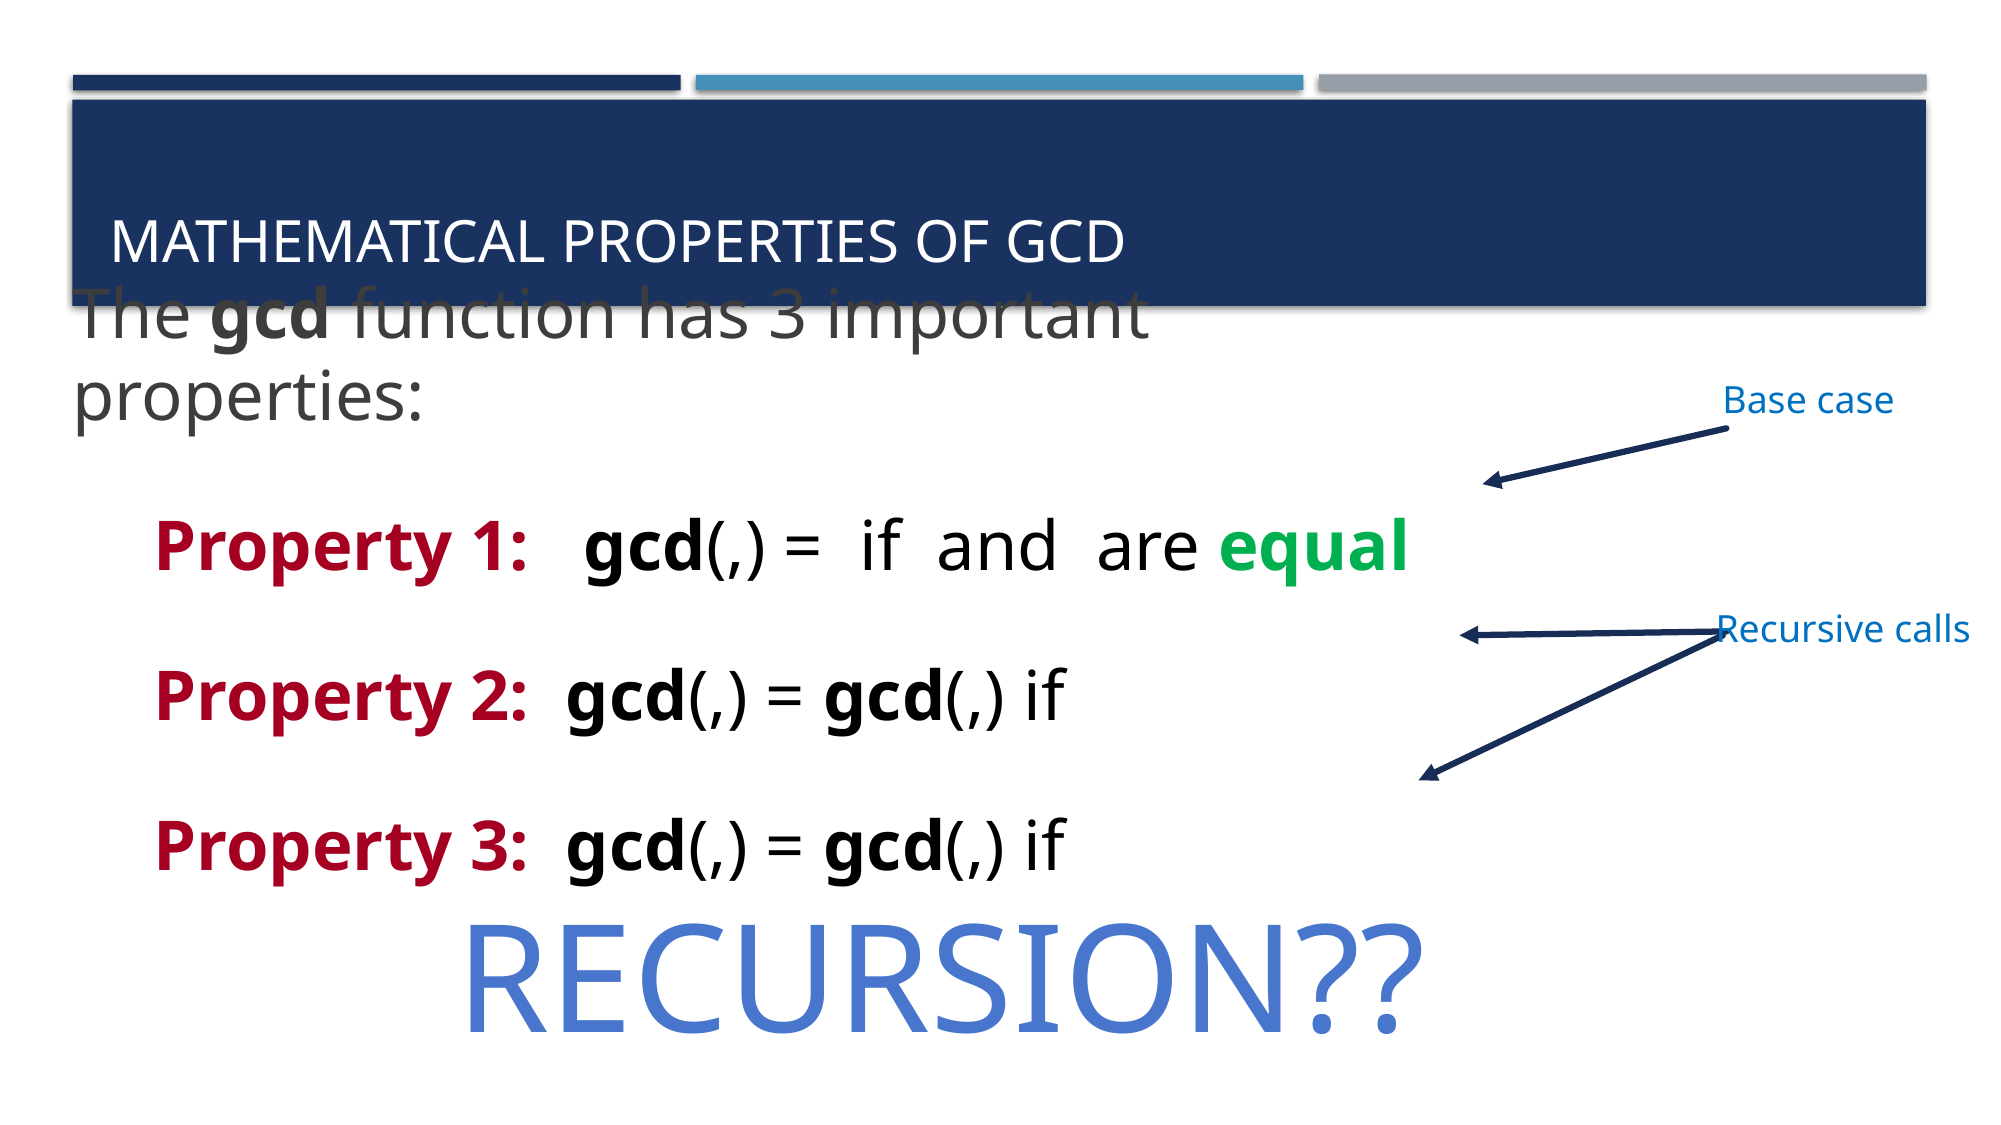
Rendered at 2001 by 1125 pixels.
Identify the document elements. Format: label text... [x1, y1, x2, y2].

text_box Recursive calls [1700, 597, 1996, 658]
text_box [1481, 427, 1727, 485]
text_box RECURSION?? [441, 874, 1441, 1070]
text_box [1418, 634, 1724, 781]
title Mathematical properties of gcd [94, 119, 1904, 282]
text_box Base case [1707, 368, 1910, 429]
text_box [1458, 630, 1727, 636]
